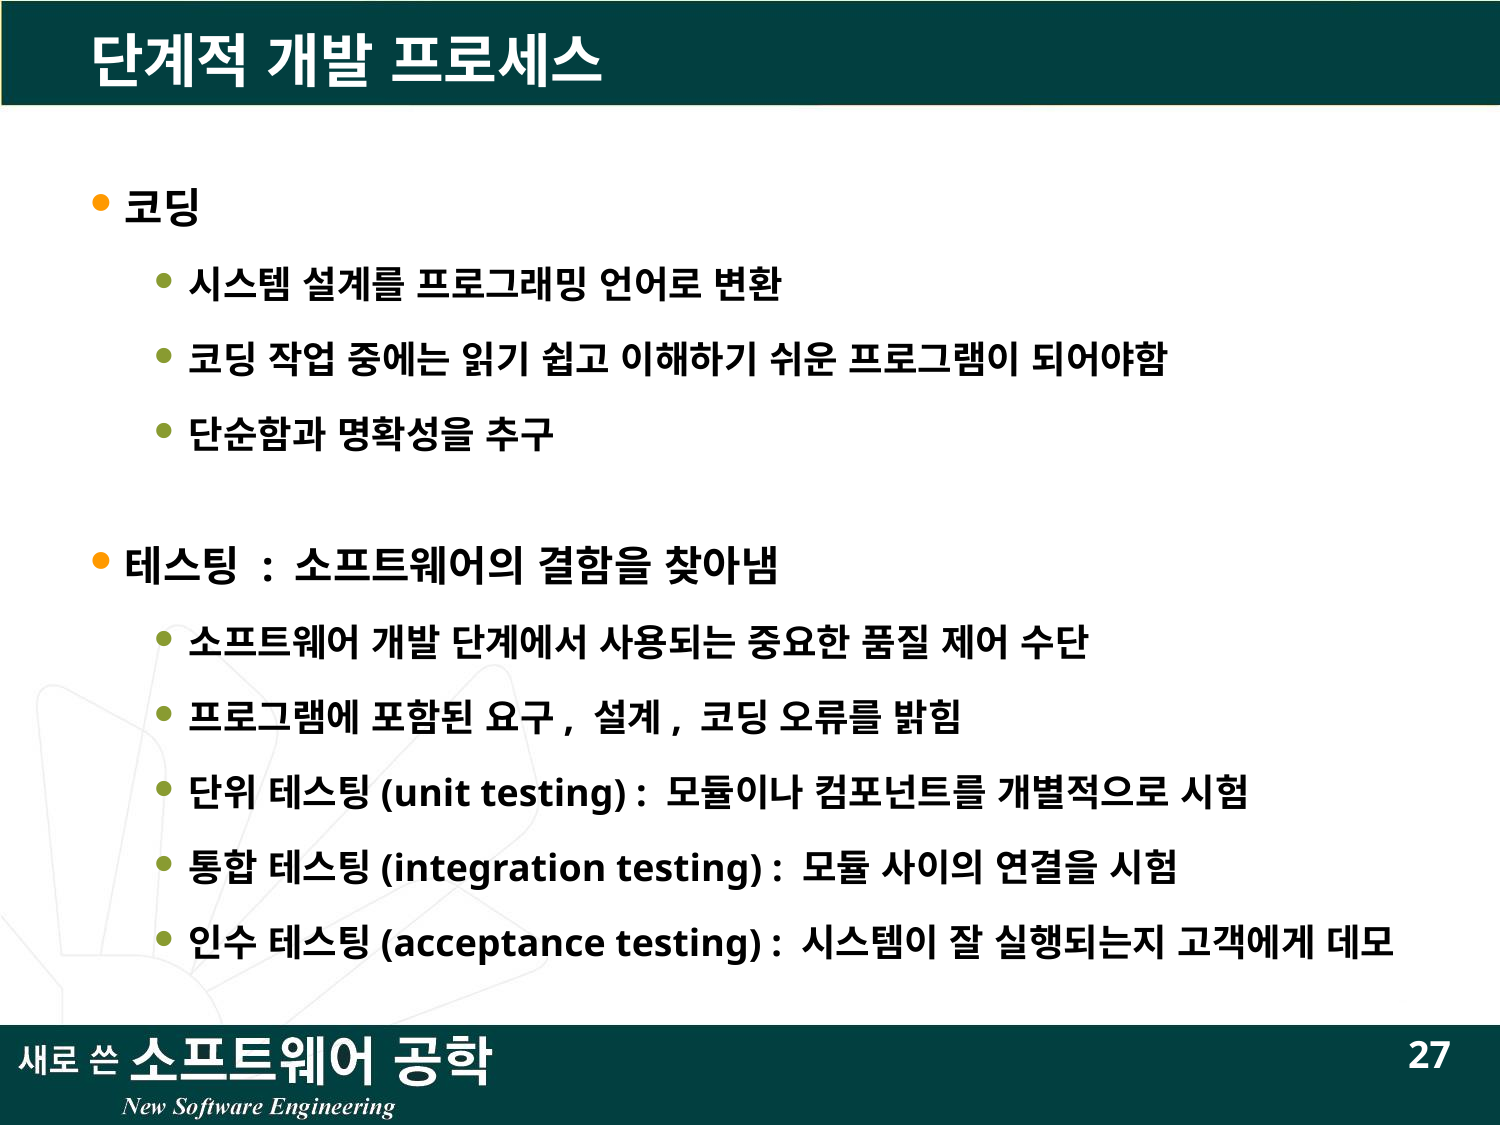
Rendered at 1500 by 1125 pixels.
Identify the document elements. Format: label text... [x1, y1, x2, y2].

list 코딩 시스템 설계를 프로그래밍 언어로 변환 코딩 작업 중에는 읽기 쉽고 이해하기 쉬운 프로그램이 되어야함 단순함과 명확성을 추구 테스팅 : 소프트웨어의 결함을 찾아냄 소프트웨어 개발 단계에서 사용되는 중요한 품질 제어 수단 프로그램에 포함된 요구, 설계, 코딩 오류를 밝힘 단위 테스팅(unit testing) : 모듈이나 컴포넌트를 개별적으로 시험 통합 테스팅(integration testing) : 모듈 사이의 연결을 시험 인수 테스팅(acceptance testing) : 시스템이 잘 실행되는지 고객에게 데모 [74, 148, 1426, 1006]
title 단계적 개발 프로세스 [74, 13, 1426, 106]
picture [0, 0, 1500, 1125]
slide_number 27 [1115, 1022, 1467, 1102]
